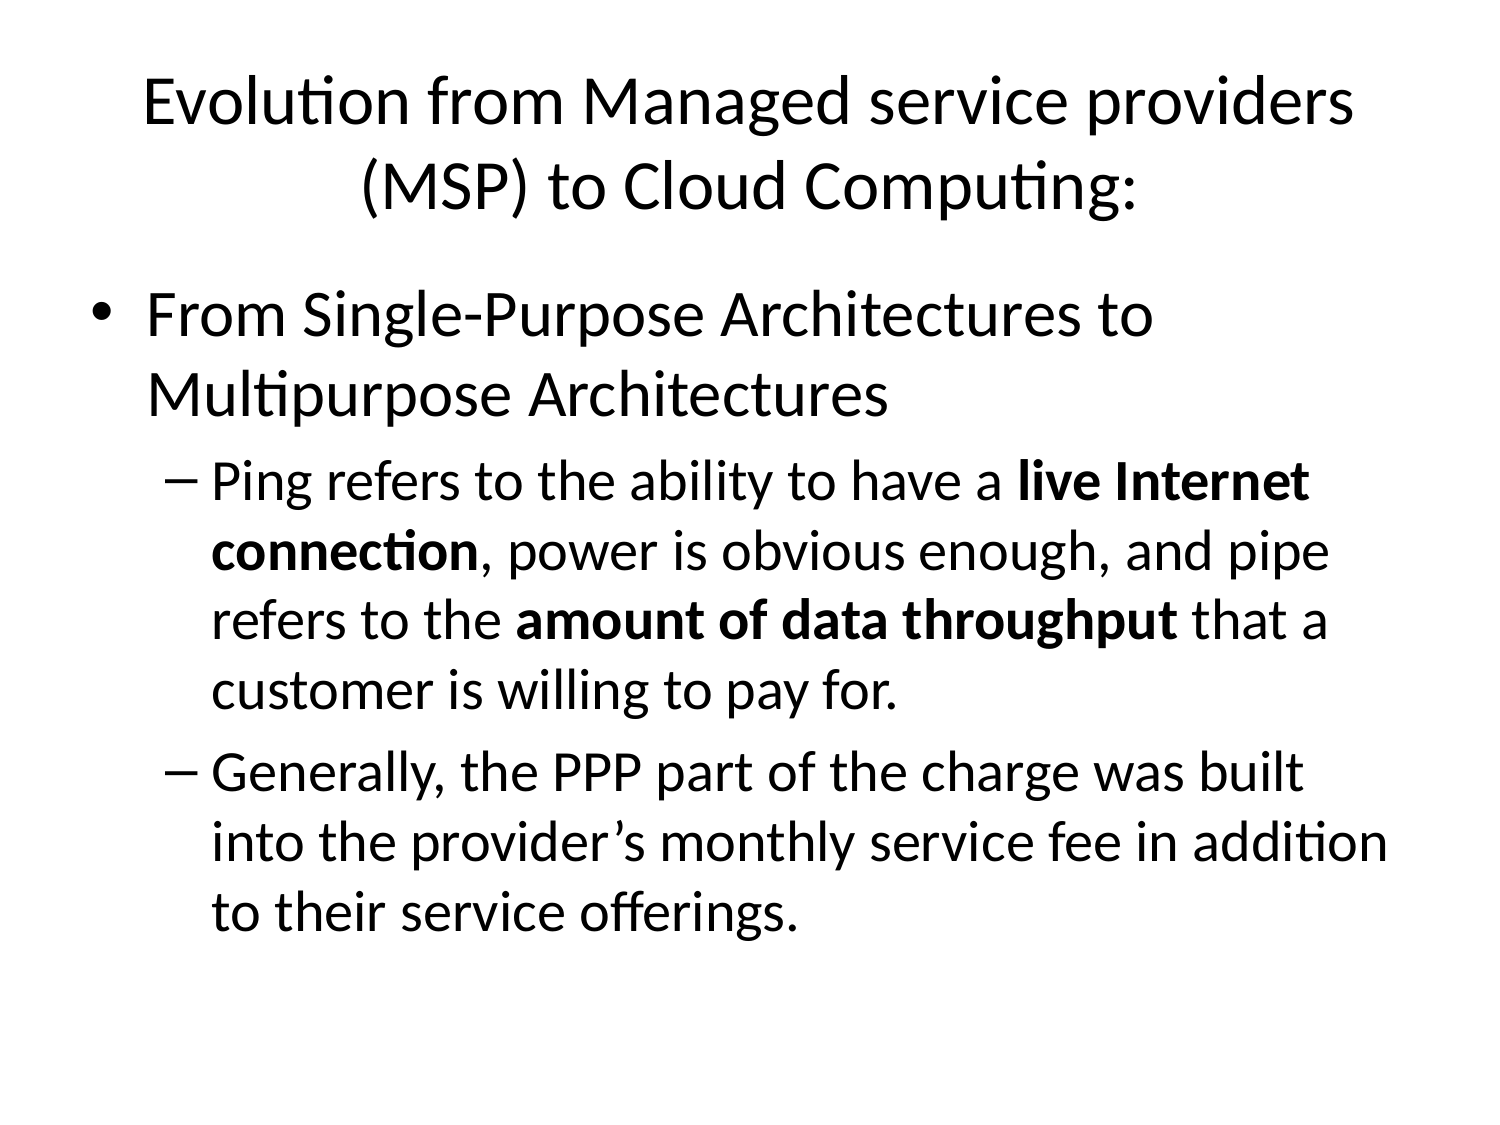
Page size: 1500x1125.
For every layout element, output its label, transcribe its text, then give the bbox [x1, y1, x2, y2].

list From Single-Purpose Architectures to Multipurpose Architectures Ping refers to the ability to have a live Internet connection, power is obvious enough, and pipe refers to the amount of data throughput that a customer is willing to pay for. Generally, the PPP part of the charge was built into the provider’s monthly service fee in addition to their service offerings. [75, 262, 1425, 1005]
title Evolution from Managed service providers (MSP) to Cloud Computing: [75, 45, 1425, 233]
